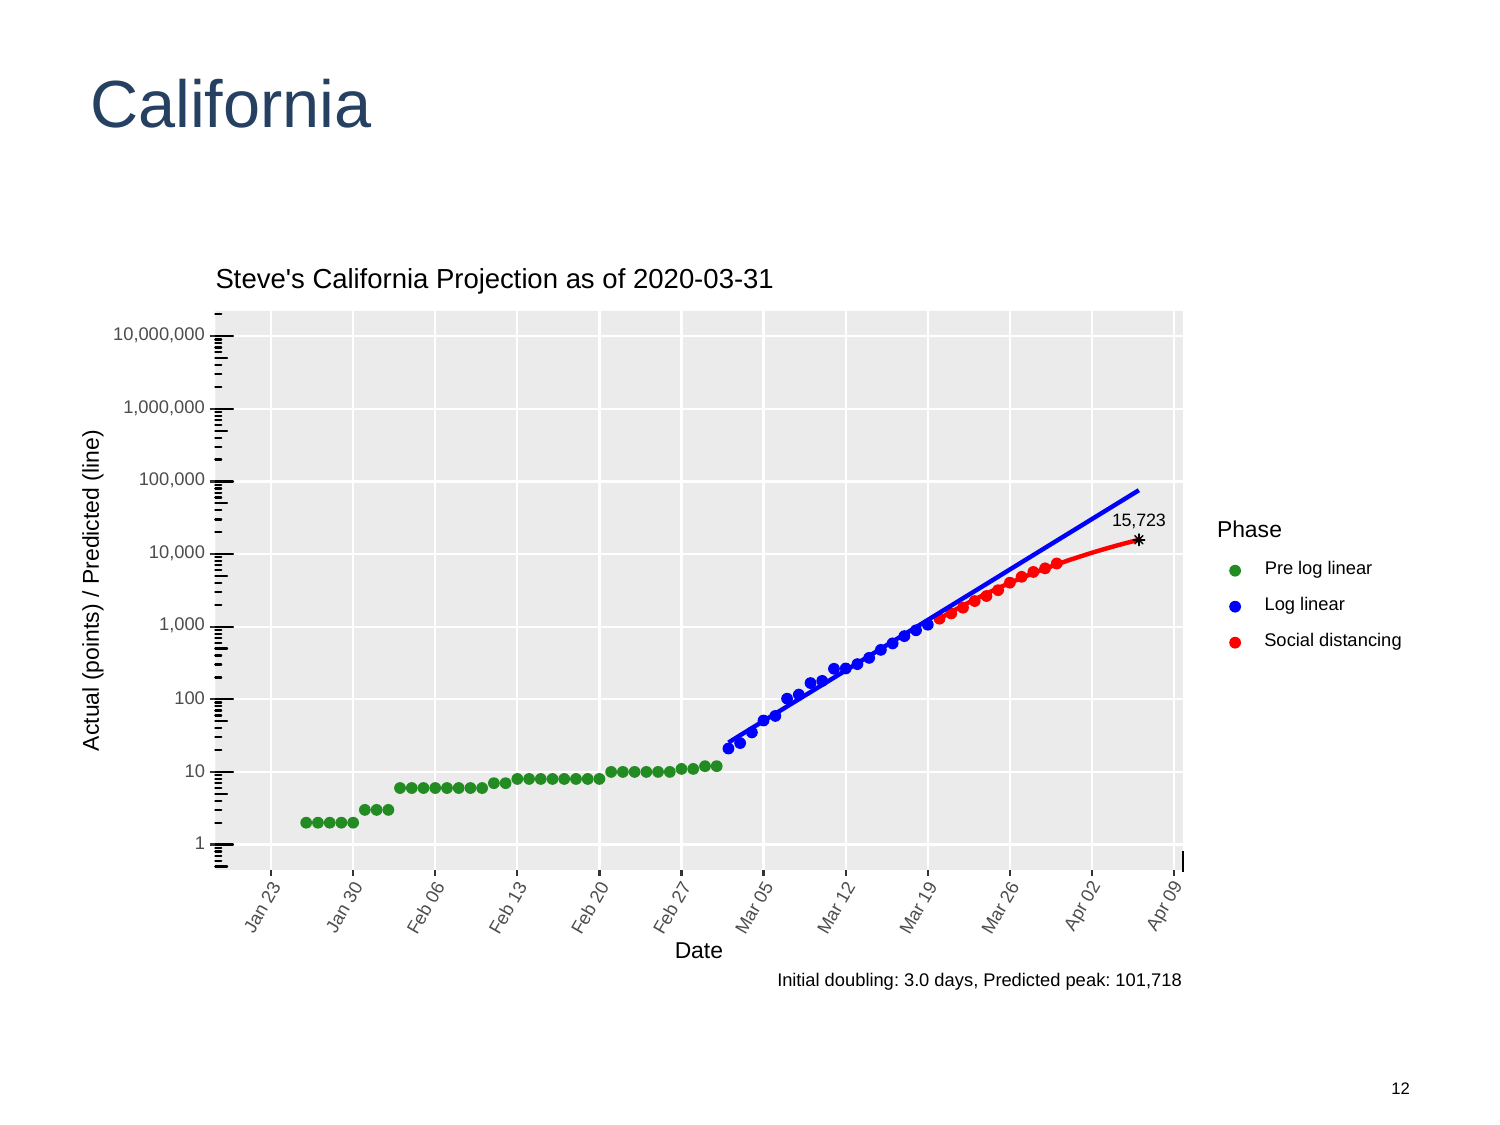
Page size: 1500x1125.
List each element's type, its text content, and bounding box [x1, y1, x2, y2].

slide_number 12 [1306, 1057, 1425, 1118]
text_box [74, 262, 1426, 1006]
title California [75, 7, 1425, 195]
